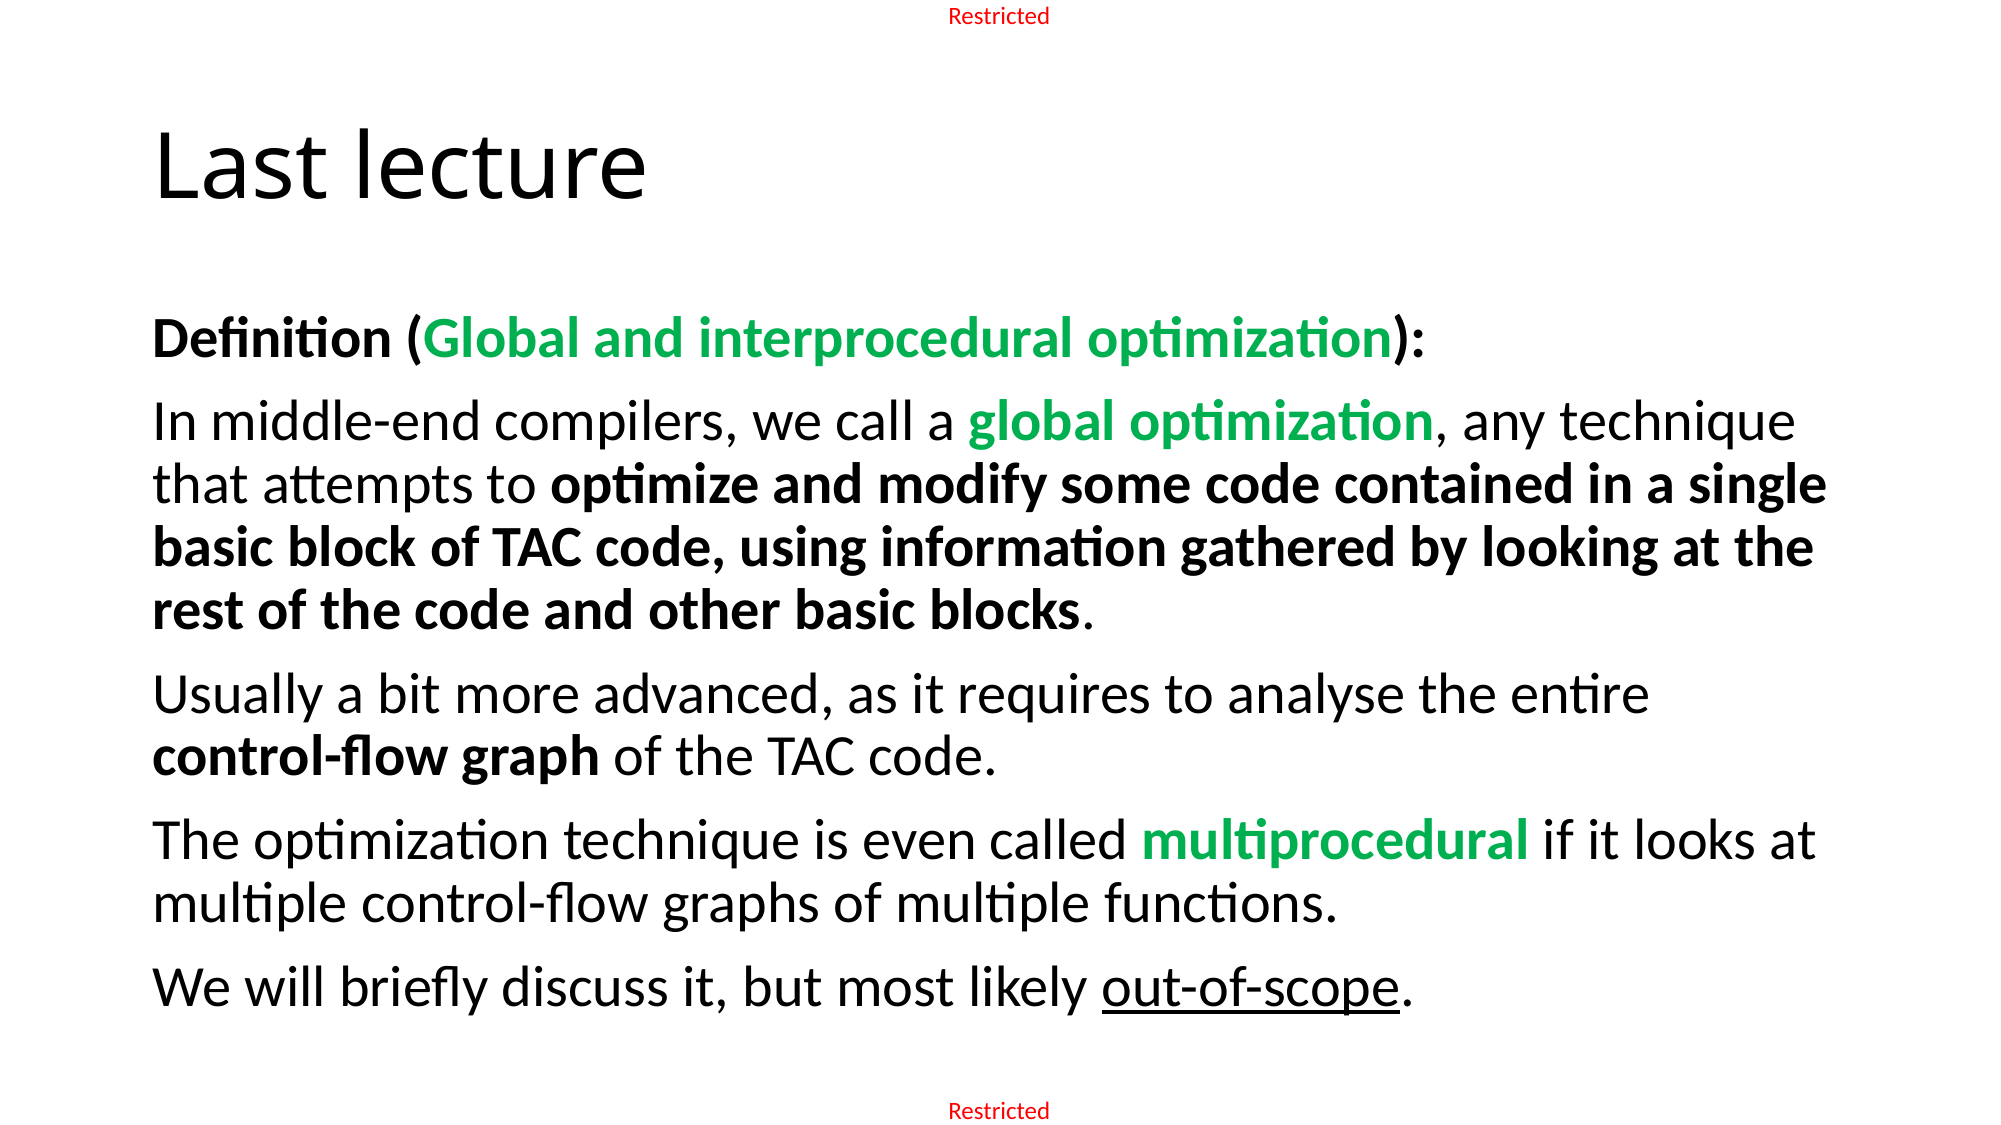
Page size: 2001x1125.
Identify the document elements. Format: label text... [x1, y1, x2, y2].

title Last lecture [137, 59, 1863, 278]
list Definition (Global and interprocedural optimization): In middle-end compilers, we call a global optimization, any technique that attempts to optimize and modify some code contained in a single basic block of TAC code, using information gathered by looking at the rest of the code and other basic blocks. Usually a bit more advanced, as it requires to analyse the entire control-flow graph of the TAC code. The optimization technique is even called multiprocedural if it looks at multiple control-flow graphs of multiple functions. We will briefly discuss it, but most likely out-of-scope. [137, 299, 1863, 1125]
